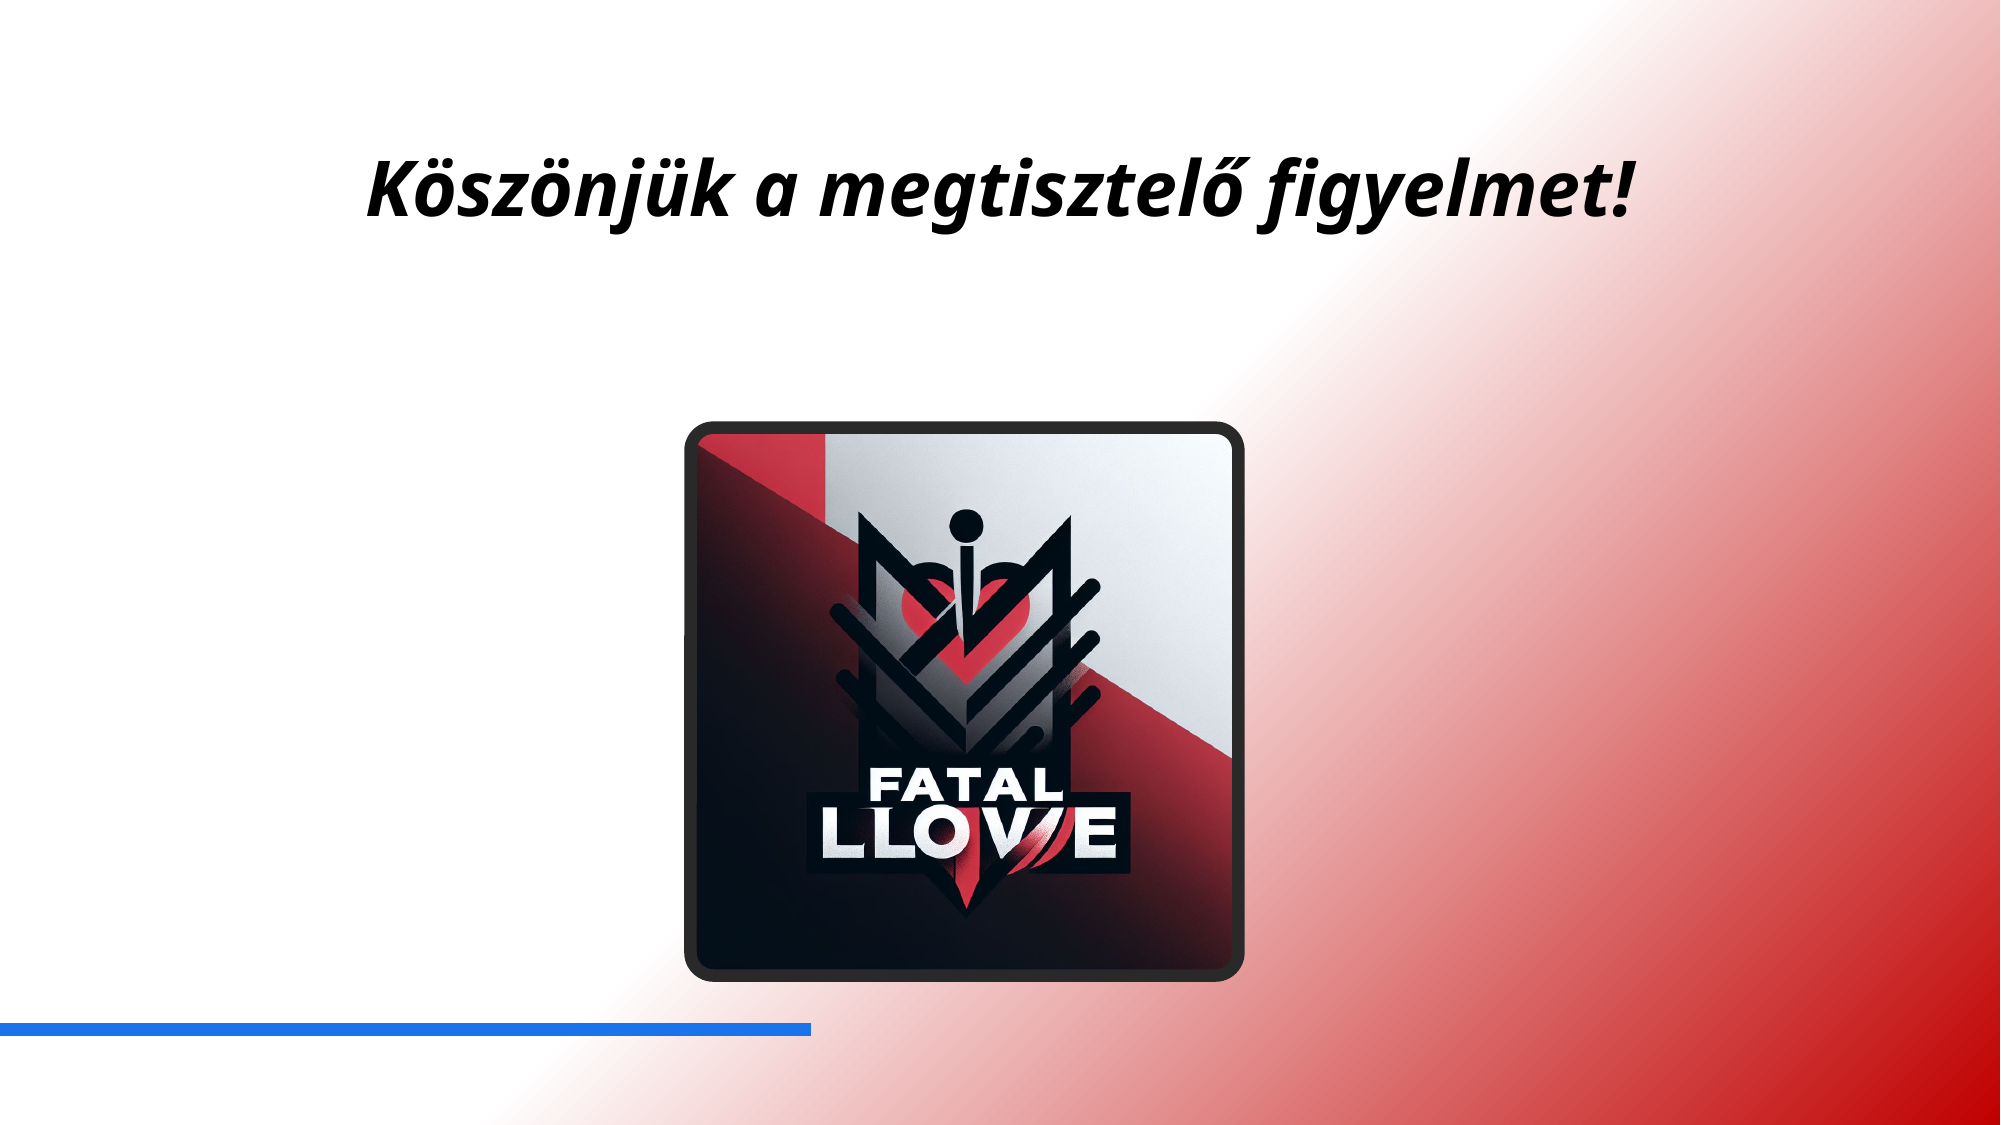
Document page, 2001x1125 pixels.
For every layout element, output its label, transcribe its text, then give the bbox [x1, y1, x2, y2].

text_box [0, 0, 2000, 1125]
title Köszönjük a megtisztelő figyelmet! [256, 131, 1744, 374]
picture [690, 427, 1239, 976]
